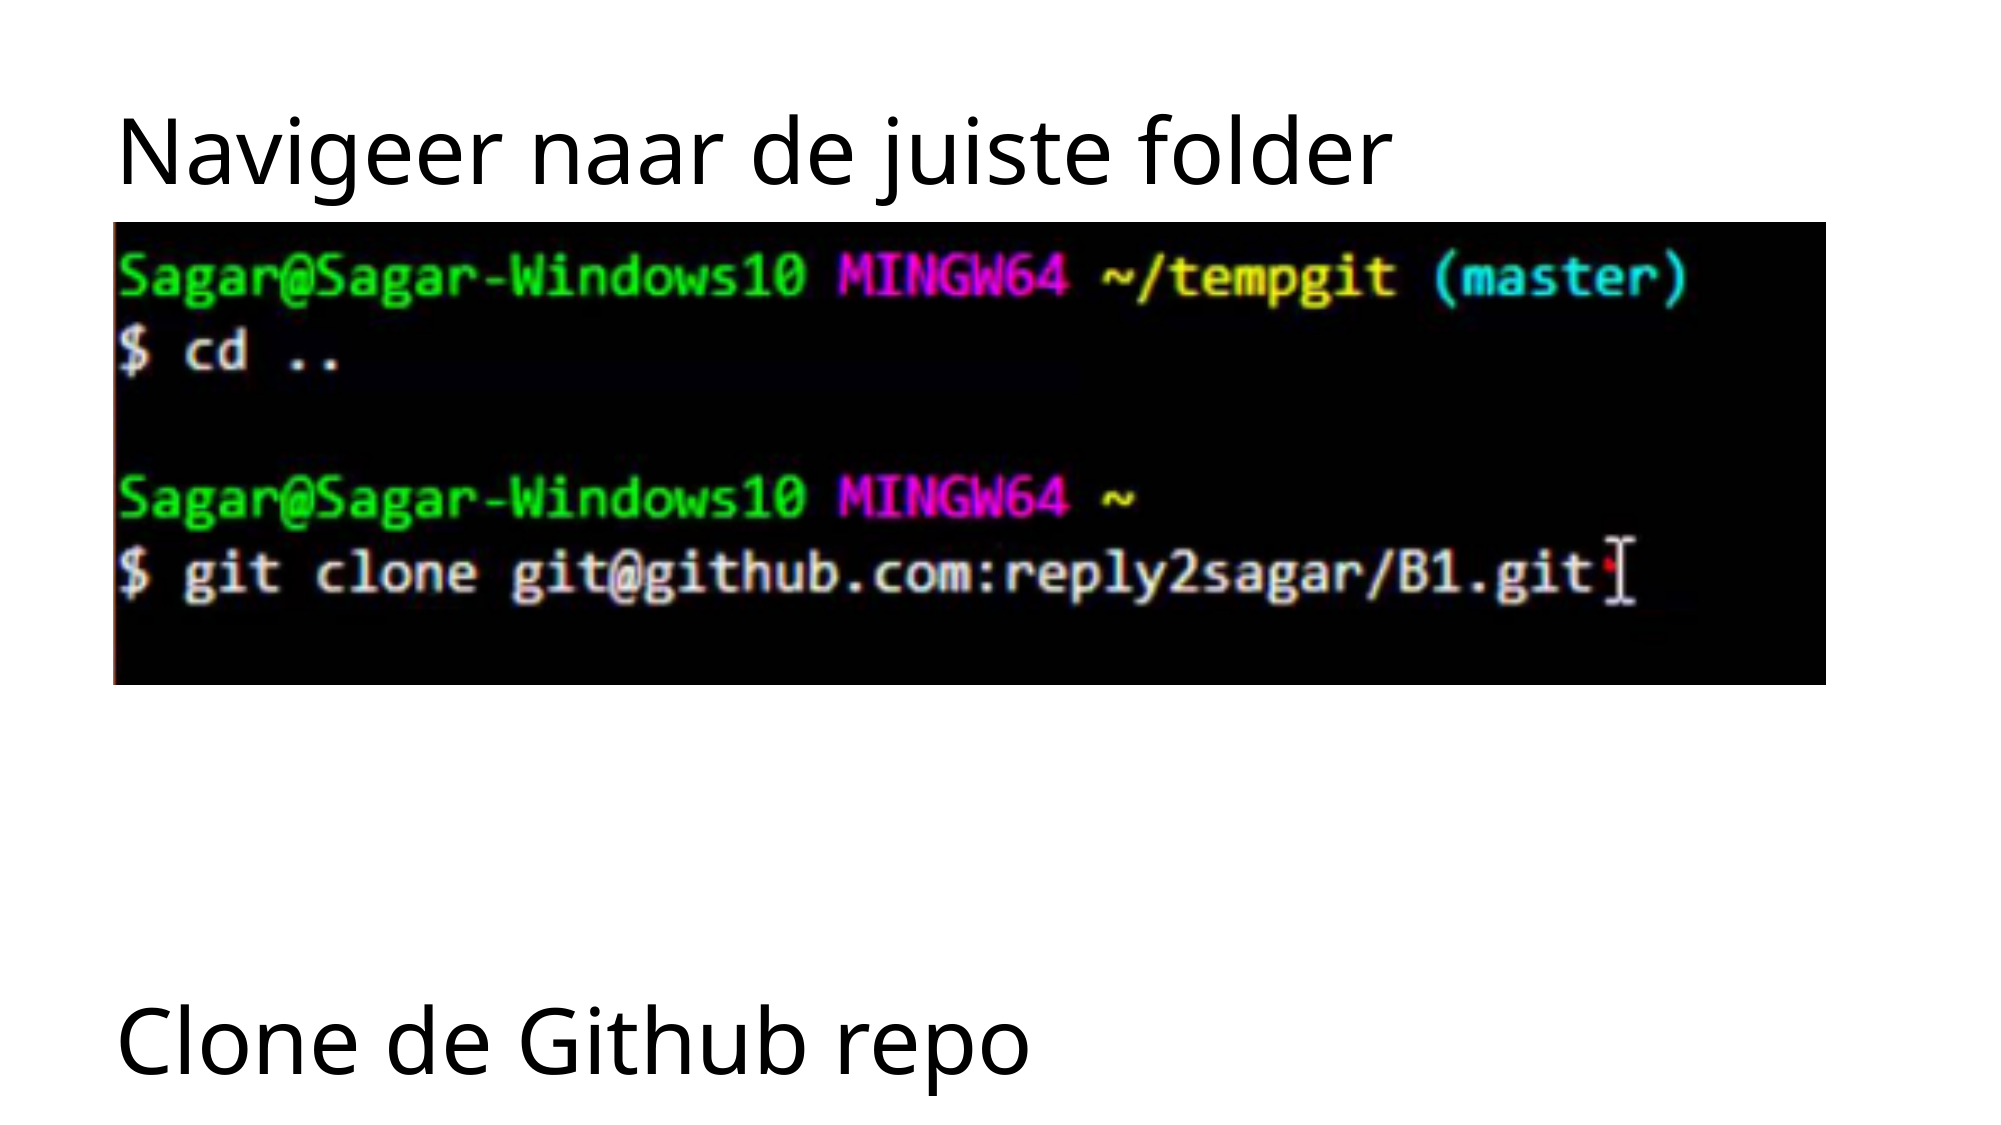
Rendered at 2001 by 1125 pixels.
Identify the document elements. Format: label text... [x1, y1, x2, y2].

picture [113, 222, 1826, 685]
title Navigeer naar de juiste folder Clone de Github repo [100, 74, 1826, 1125]
